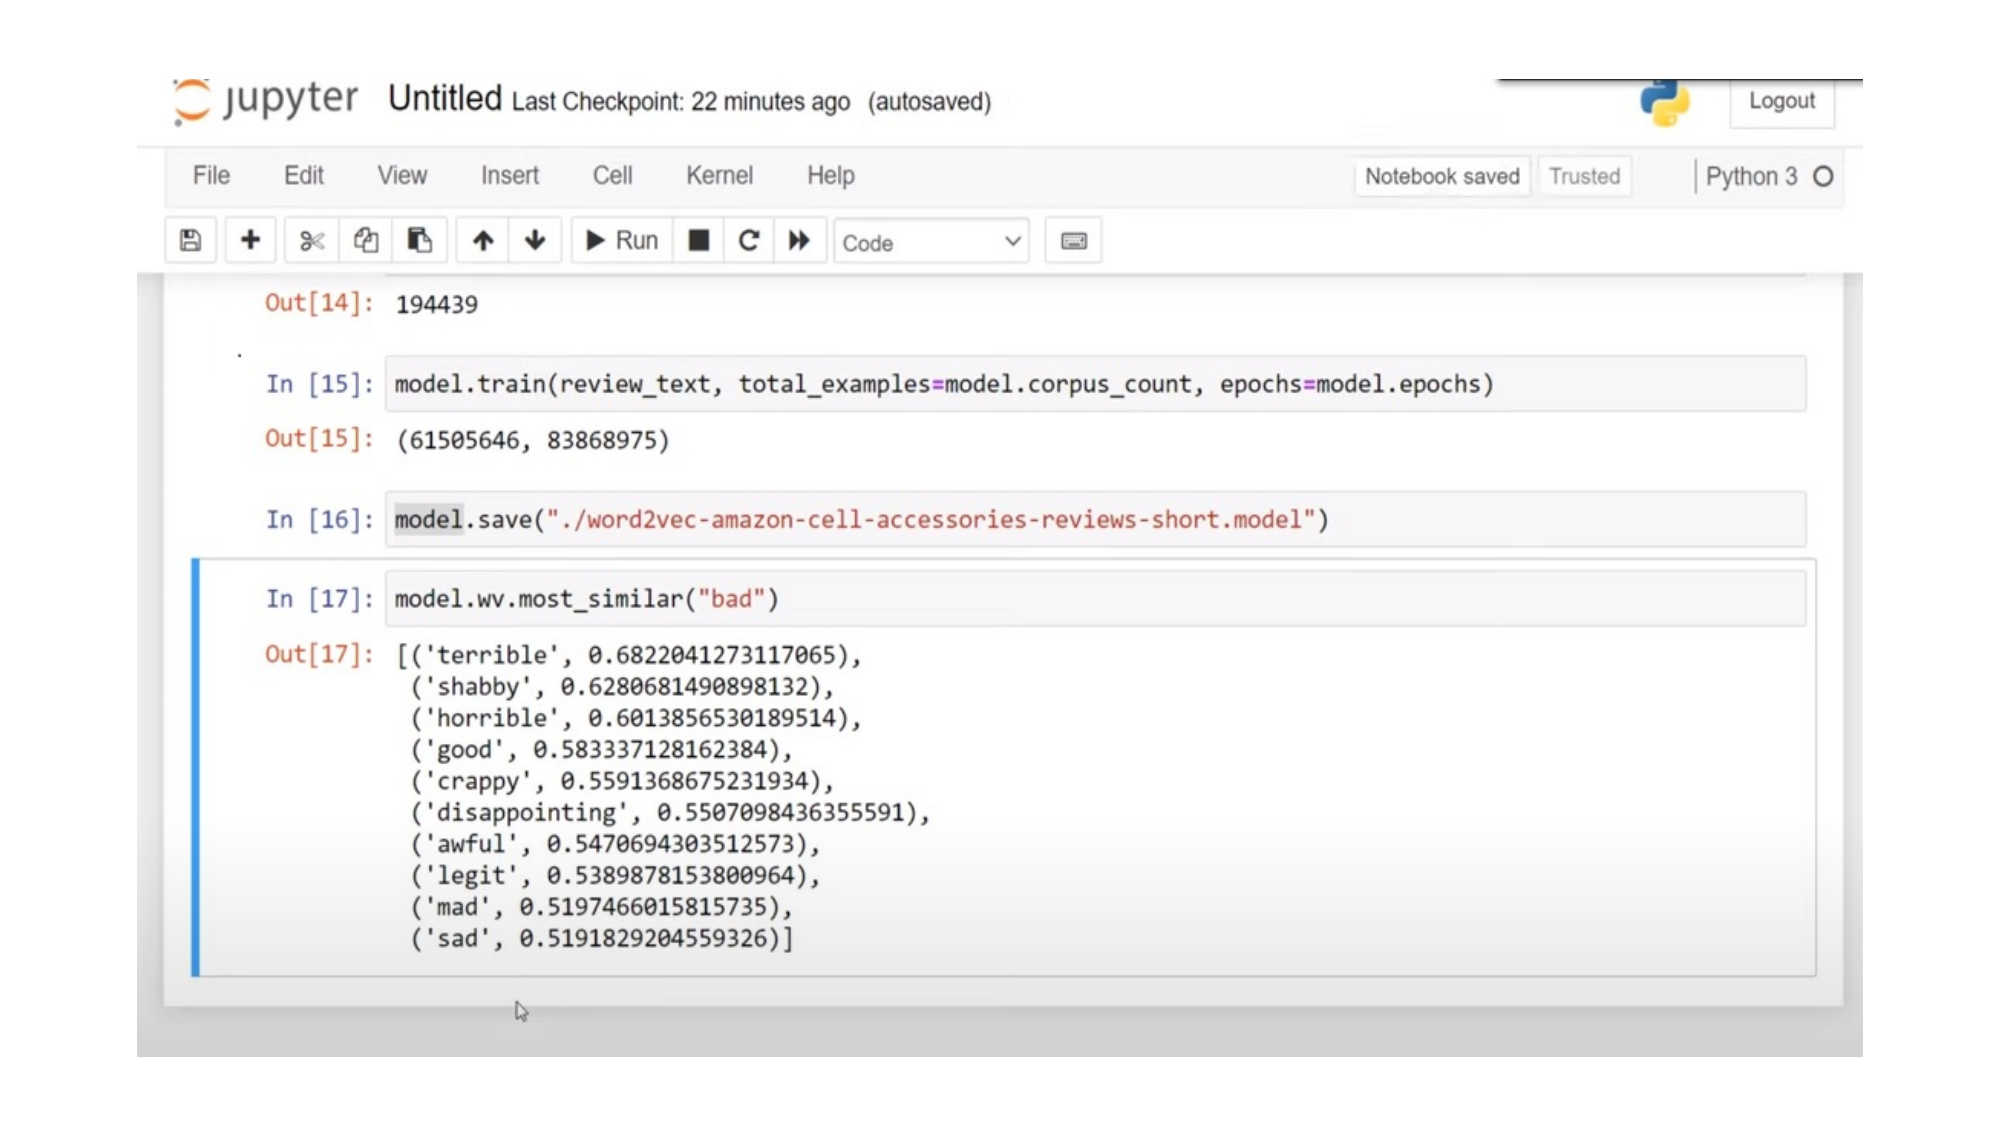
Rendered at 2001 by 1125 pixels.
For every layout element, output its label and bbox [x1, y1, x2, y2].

list [137, 79, 1863, 1057]
